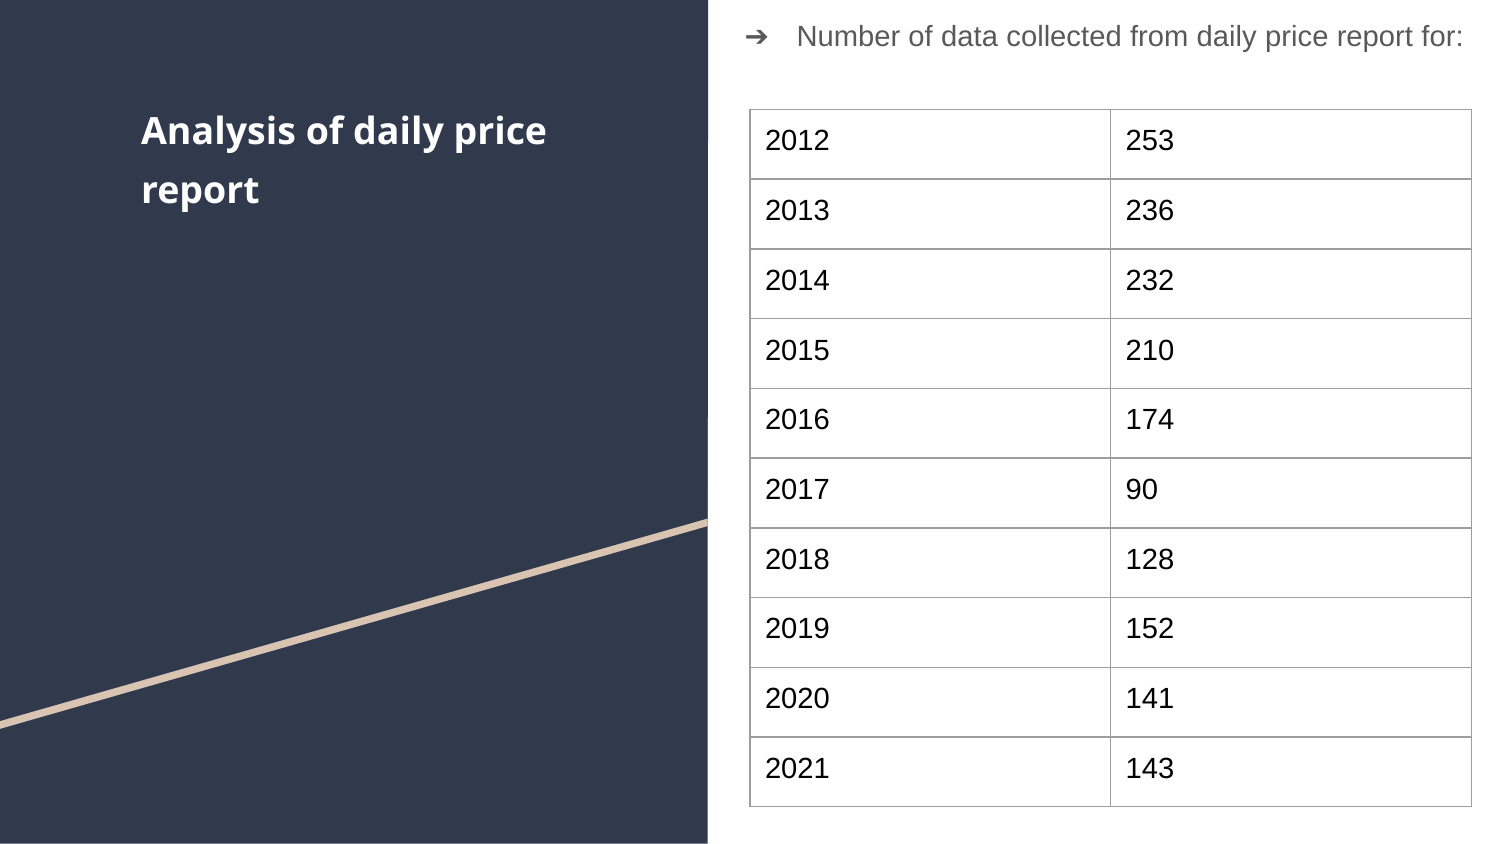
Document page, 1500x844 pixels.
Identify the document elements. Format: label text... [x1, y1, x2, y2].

table_cell 2015 [751, 319, 1110, 388]
table_cell 2017 [751, 459, 1110, 527]
table_cell 128 [1111, 529, 1471, 597]
table_cell 2016 [751, 389, 1110, 457]
table_cell 2018 [751, 529, 1110, 597]
list Number of data collected from daily price report for: [706, 0, 1500, 844]
table_header 2012 [751, 110, 1110, 178]
table_cell 152 [1111, 598, 1471, 667]
table_cell 210 [1111, 319, 1471, 388]
table_cell 143 [1111, 738, 1471, 806]
table_cell 2021 [751, 738, 1110, 806]
table_cell 2014 [751, 250, 1110, 318]
table_cell 2019 [751, 598, 1110, 667]
table_cell 174 [1111, 389, 1471, 457]
table_cell 232 [1111, 250, 1471, 318]
table_cell 90 [1111, 459, 1471, 527]
title Analysis of daily price report [51, 82, 660, 494]
table_cell 141 [1111, 668, 1471, 736]
table_cell 236 [1111, 180, 1471, 248]
table_cell 2020 [751, 668, 1110, 736]
table_header 253 [1111, 110, 1471, 178]
table_cell 2013 [751, 180, 1110, 248]
